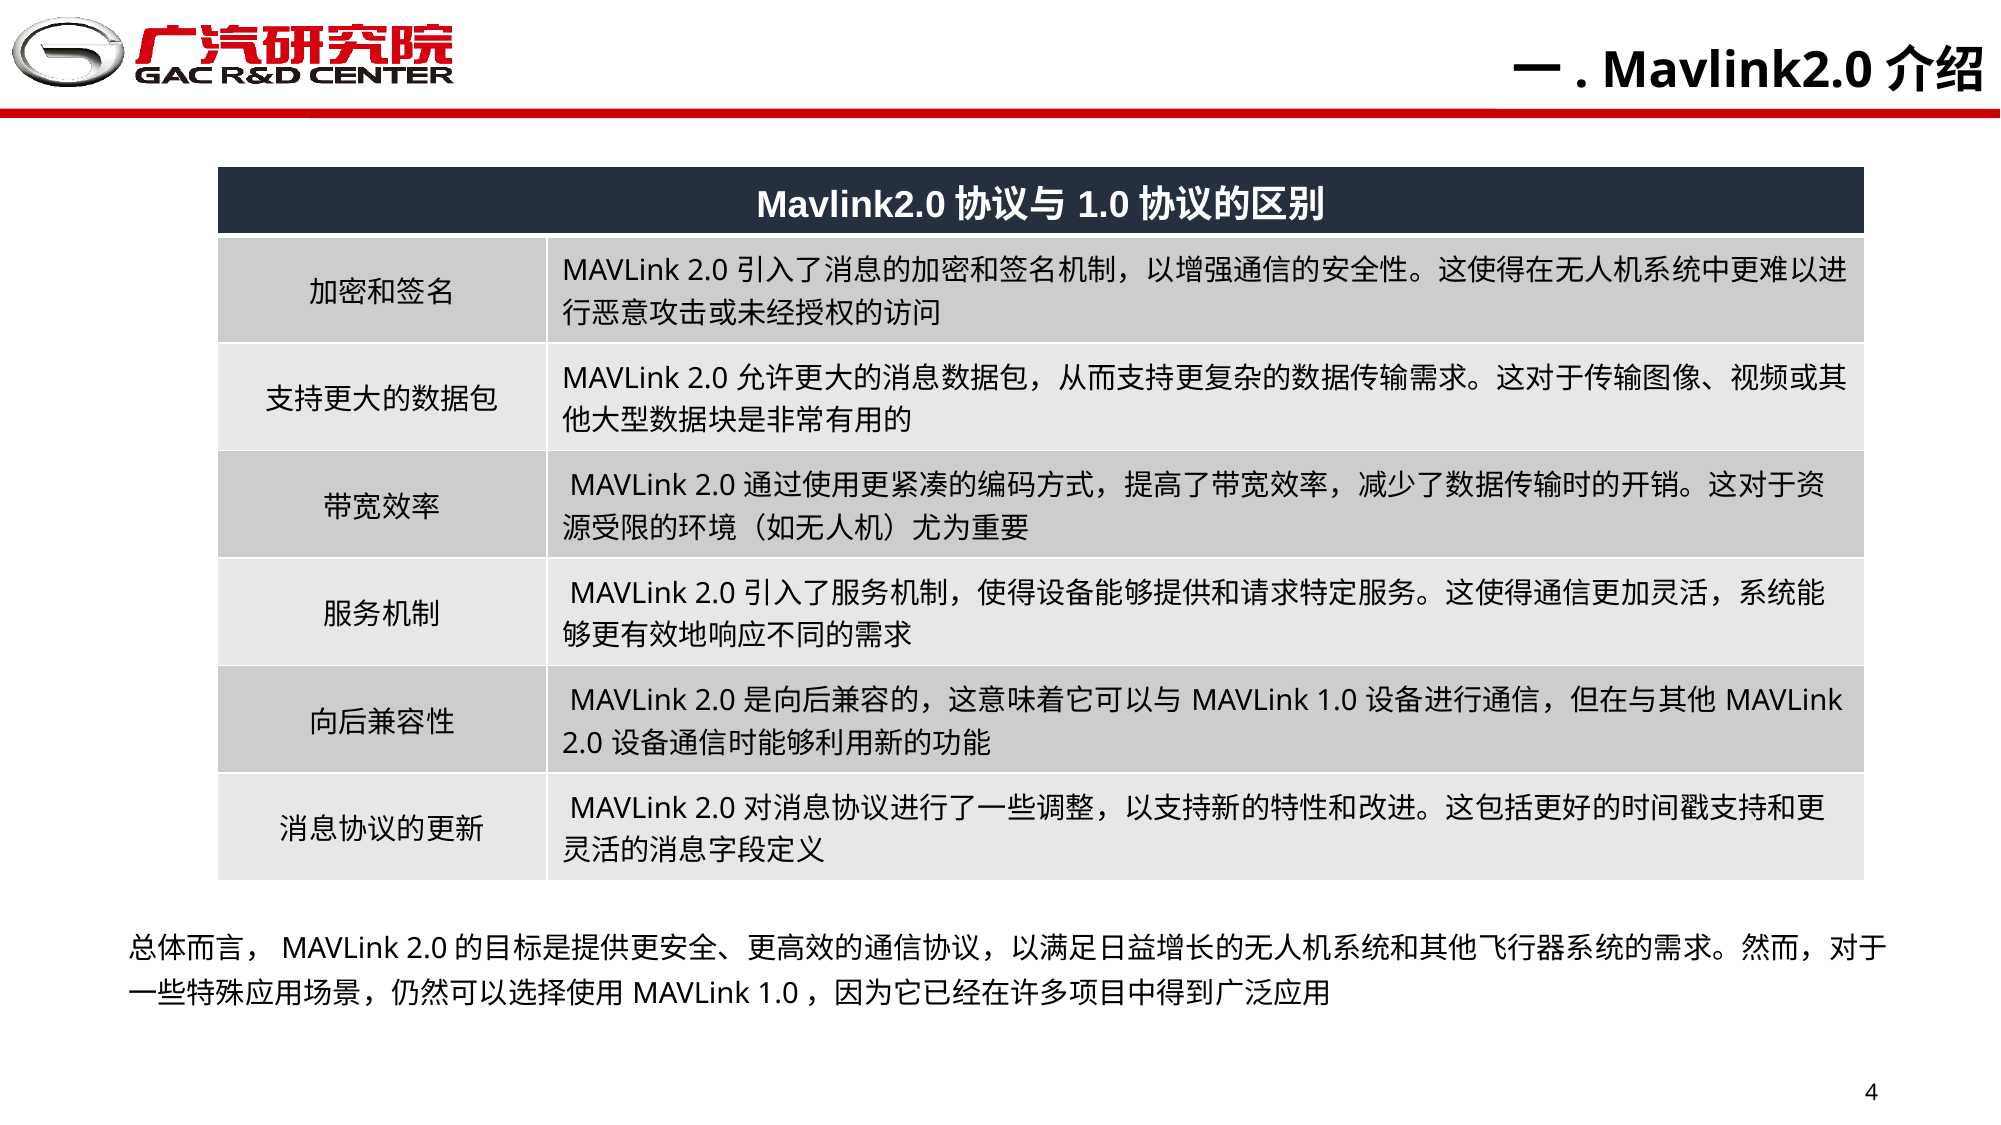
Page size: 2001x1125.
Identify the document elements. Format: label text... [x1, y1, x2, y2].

text_box 一. Mavlink2.0介绍 [575, 0, 2000, 105]
table_cell MAVLink 2.0引入了消息的加密和签名机制，以增强通信的安全性。这使得在无人机系统中更难以进行恶意攻击或未经授权的访问 [548, 238, 1864, 342]
table_cell 带宽效率 [218, 451, 546, 557]
text_box 总体而言，MAVLink 2.0的目标是提供更安全、更高效的通信协议，以满足日益增长的无人机系统和其他飞行器系统的需求。然而，对于一些特殊应用场景，仍然可以选择使用MAVLink 1.0，因为它已经在许多项目中得到广泛应用 [113, 911, 1911, 1045]
table_cell MAVLink 2.0引入了服务机制，使得设备能够提供和请求特定服务。这使得通信更加灵活，系统能够更有效地响应不同的需求 [548, 559, 1864, 665]
table_cell 服务机制 [218, 559, 546, 665]
table_cell 向后兼容性 [218, 666, 546, 772]
table_cell MAVLink 2.0允许更大的消息数据包，从而支持更复杂的数据传输需求。这对于传输图像、视频或其他大型数据块是非常有用的 [548, 344, 1864, 450]
picture [12, 17, 454, 87]
table_cell 支持更大的数据包 [218, 344, 546, 450]
table_header Mavlink2.0协议与1.0协议的区别 [218, 167, 1864, 233]
table_cell 消息协议的更新 [218, 774, 546, 880]
table_cell MAVLink 2.0对消息协议进行了一些调整，以支持新的特性和改进。这包括更好的时间戳支持和更灵活的消息字段定义 [548, 774, 1864, 880]
table_cell 加密和签名 [218, 238, 546, 342]
table_cell MAVLink 2.0是向后兼容的，这意味着它可以与MAVLink 1.0设备进行通信，但在与其他MAVLink 2.0设备通信时能够利用新的功能 [548, 666, 1864, 772]
table_cell MAVLink 2.0通过使用更紧凑的编码方式，提高了带宽效率，减少了数据传输时的开销。这对于资源受限的环境（如无人机）尤为重要 [548, 451, 1864, 557]
